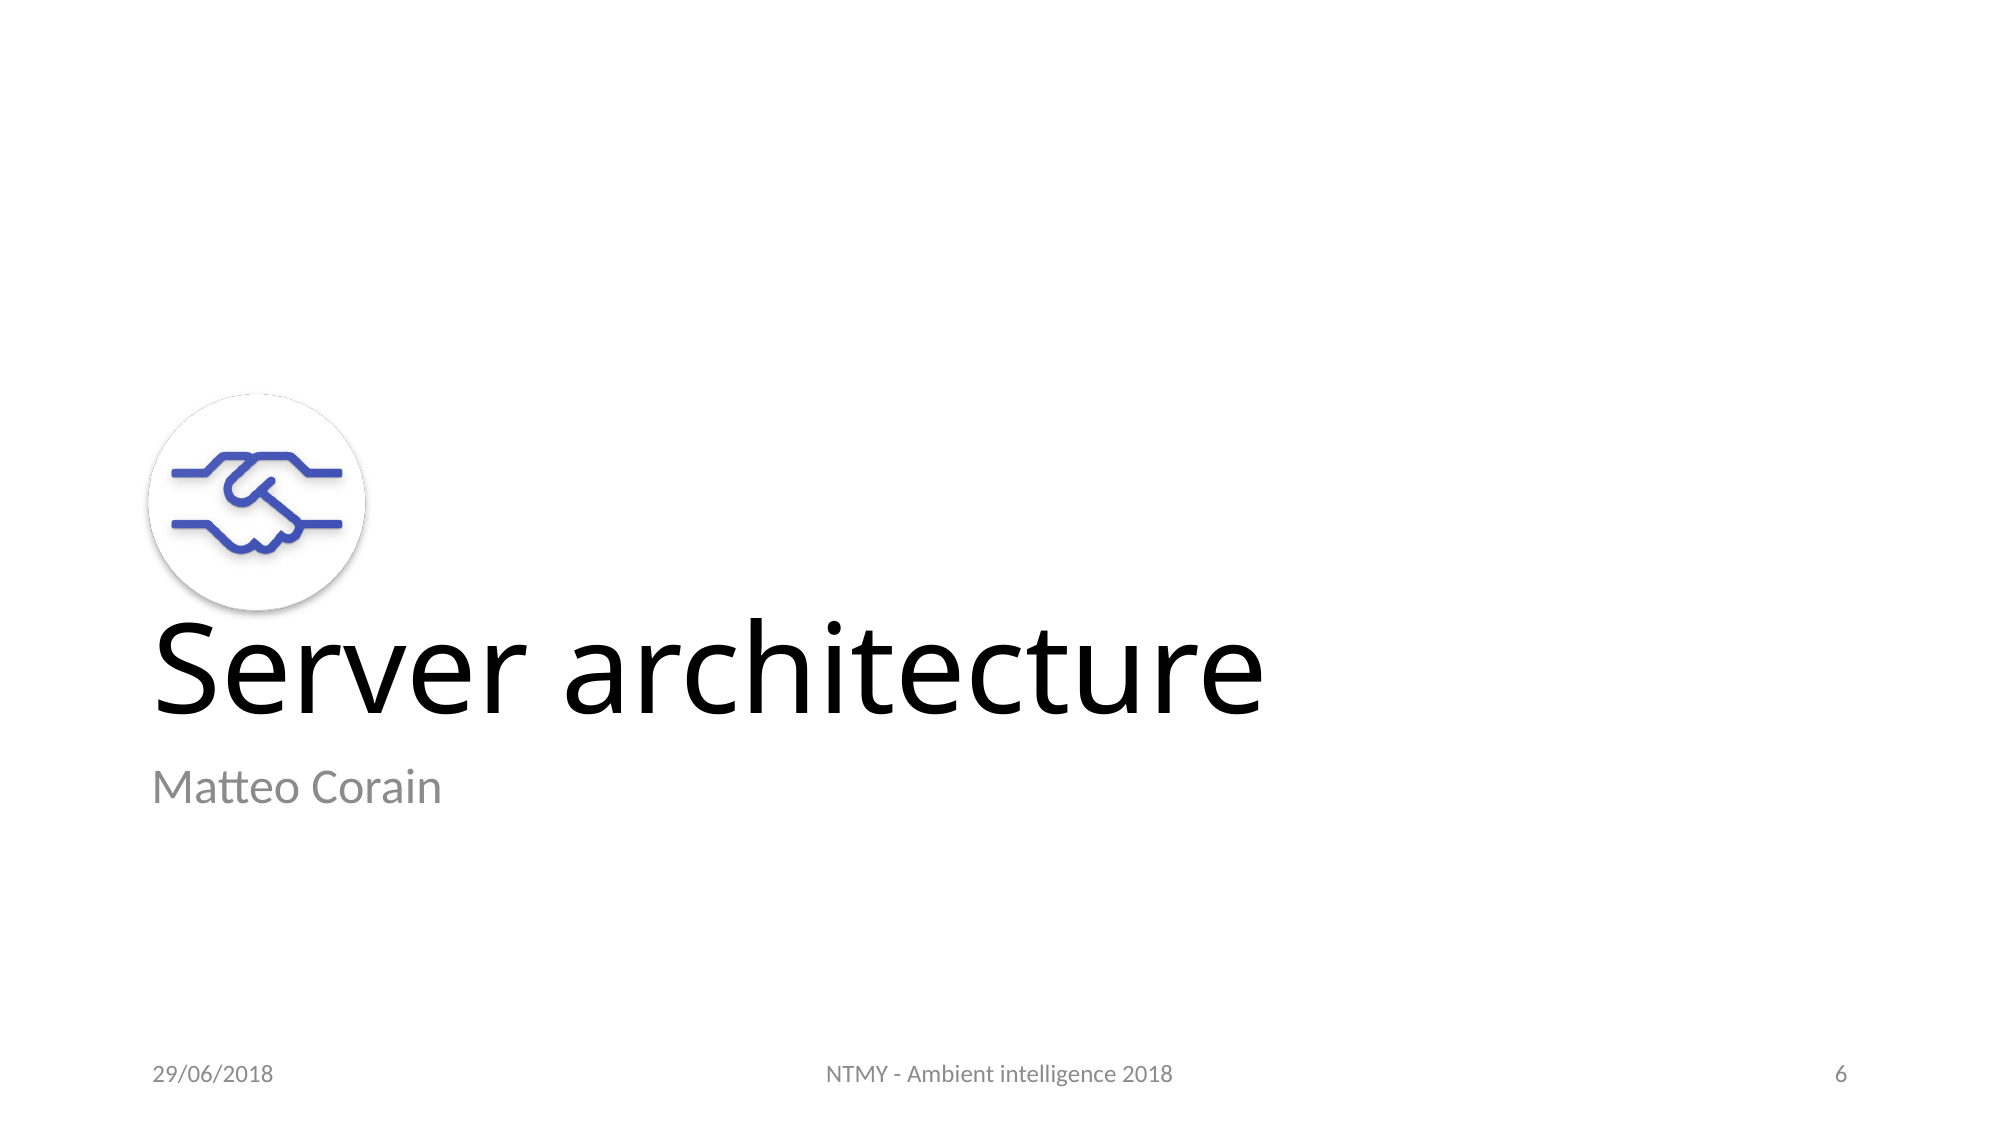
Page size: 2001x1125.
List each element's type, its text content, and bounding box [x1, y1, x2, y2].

slide_number 6 [1412, 1042, 1863, 1103]
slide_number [137, 1042, 588, 1103]
title Server architecture [137, 280, 1862, 749]
footer NTMY - Ambient intelligence 2018 [662, 1042, 1338, 1103]
list Matteo Corain [136, 752, 1862, 999]
picture [138, 384, 375, 621]
